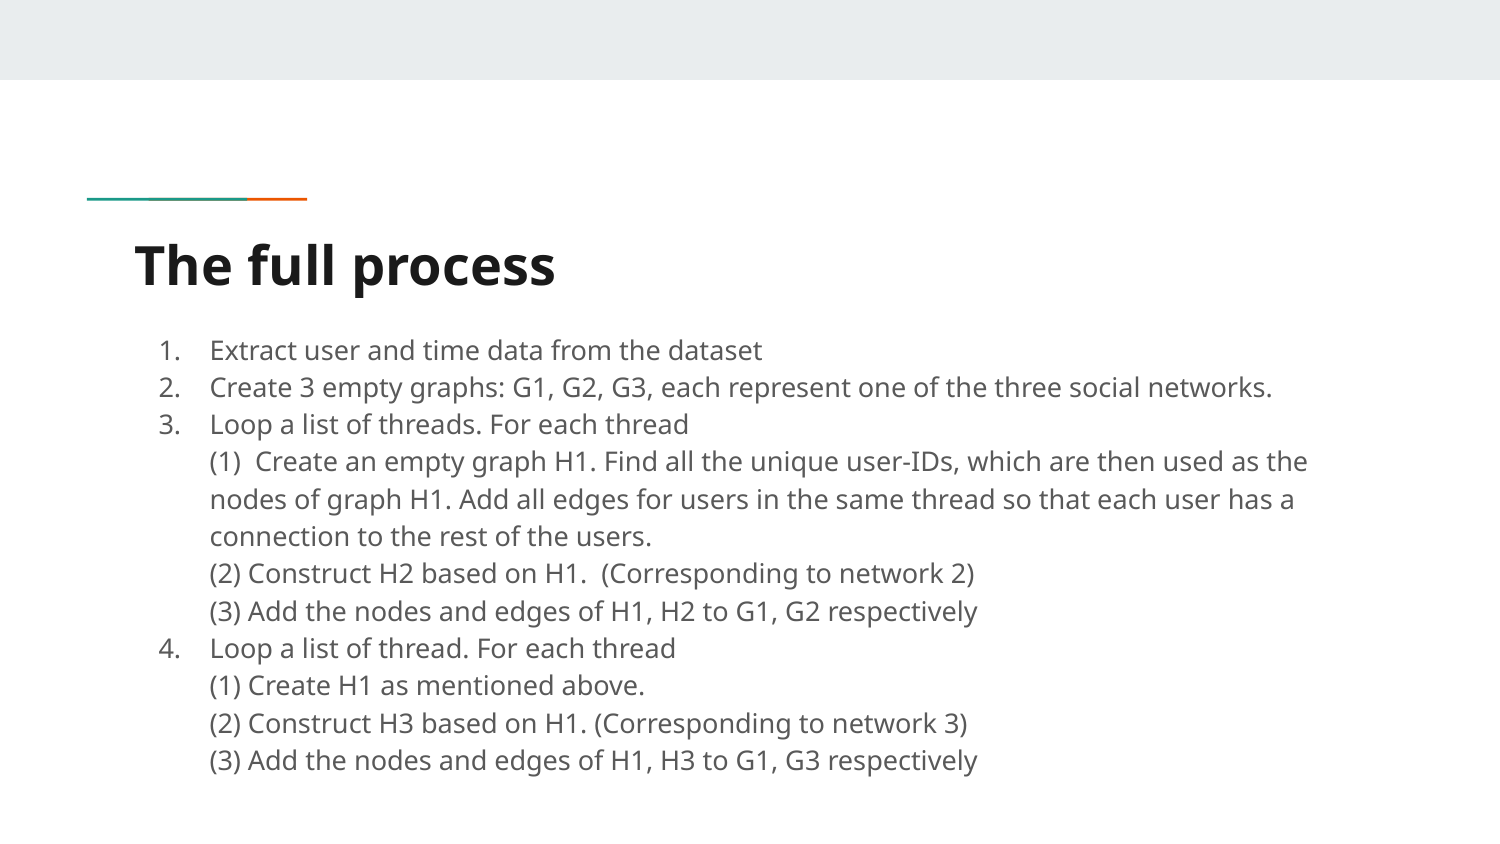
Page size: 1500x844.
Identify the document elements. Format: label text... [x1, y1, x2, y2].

title The full process [119, 216, 1381, 305]
list Extract user and time data from the dataset Create 3 empty graphs: G1, G2, G3, each represent one of the three social networks. Loop a list of threads. For each thread (1) Create an empty graph H1. Find all the unique user-IDs, which are then used as the nodes of graph H1. Add all edges for users in the same thread so that each user has a connection to the rest of the users. (2) Construct H2 based on H1. (Corresponding to network 2) (3) Add the nodes and edges of H1, H2 to G1, G2 respectively Loop a list of thread. For each thread (1) Create H1 as mentioned above. (2) Construct H3 based on H1. (Corresponding to network 3) (3) Add the nodes and edges of H1, H3 to G1, G3 respectively [119, 312, 1381, 684]
